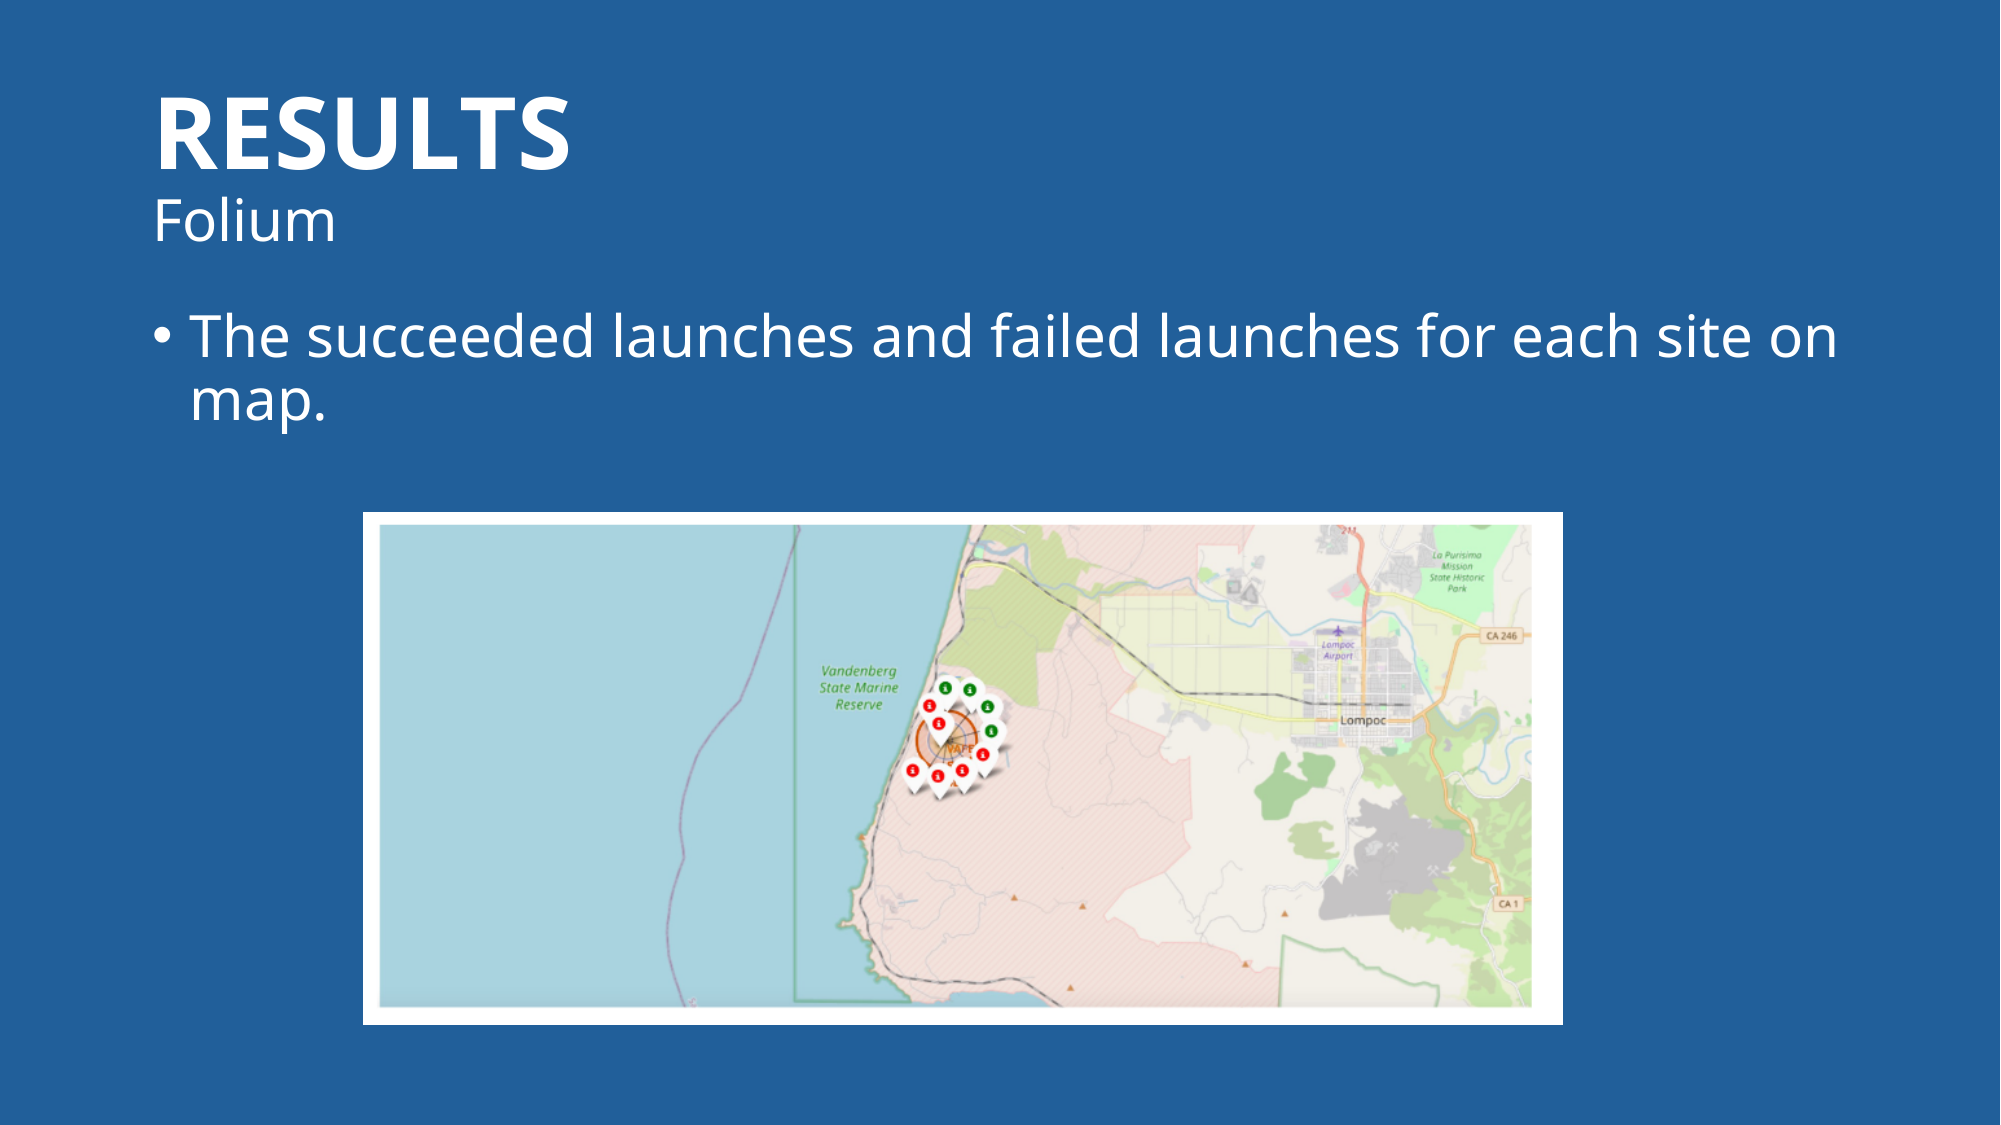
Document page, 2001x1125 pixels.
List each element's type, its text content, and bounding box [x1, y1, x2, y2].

list The succeeded launches and failed launches for each site on map. [137, 299, 1863, 444]
picture [363, 511, 1563, 1025]
title RESULTS Folium [137, 59, 1863, 278]
